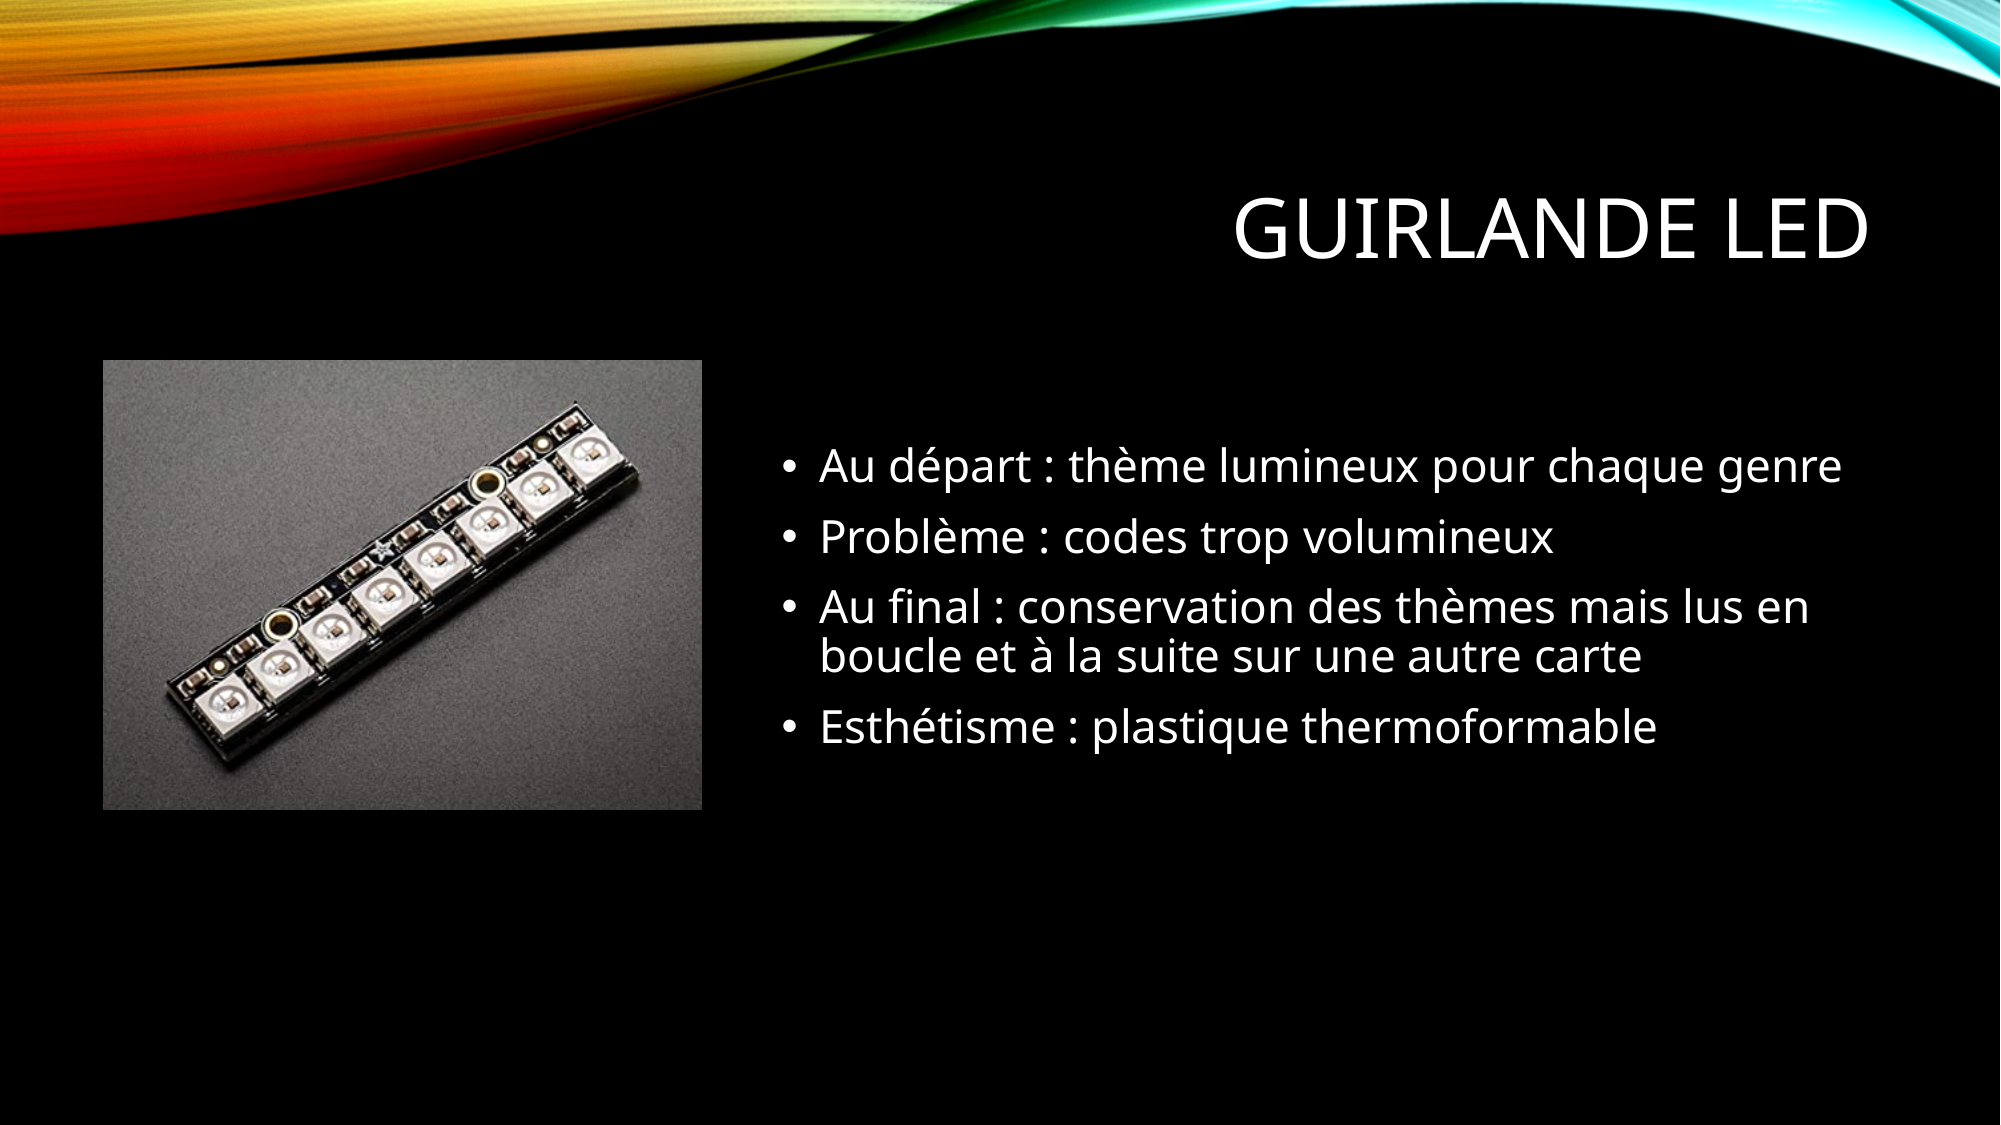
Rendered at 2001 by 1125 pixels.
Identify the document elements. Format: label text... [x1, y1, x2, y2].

picture [103, 360, 702, 810]
title Guirlande LED [766, 125, 1888, 338]
picture [0, 0, 2000, 237]
list Au départ : thème lumineux pour chaque genre Problème : codes trop volumineux Au final : conservation des thèmes mais lus en boucle et à la suite sur une autre carte Esthétisme : plastique thermoformable [766, 360, 1888, 1021]
